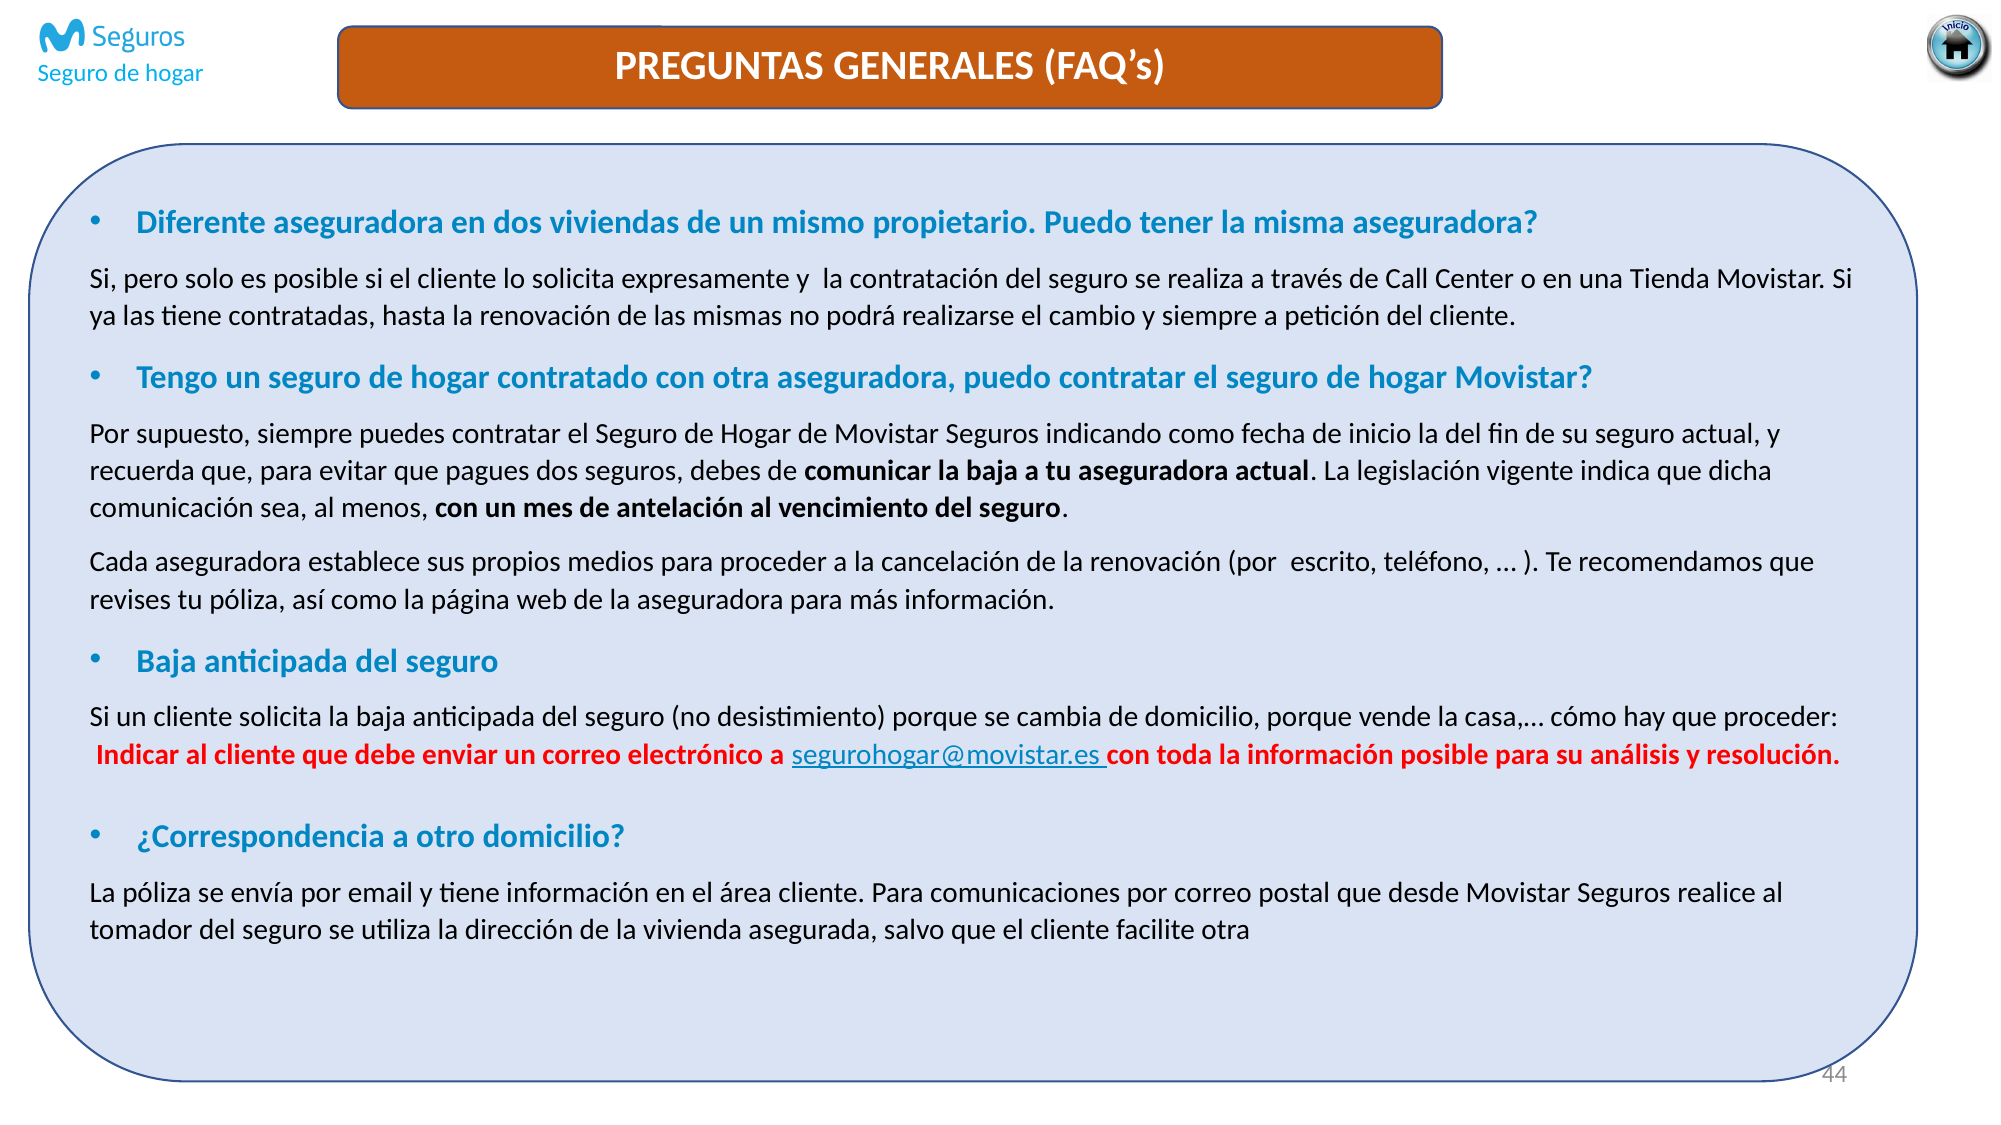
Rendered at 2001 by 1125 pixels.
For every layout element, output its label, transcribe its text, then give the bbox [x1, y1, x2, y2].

text_box Diferente aseguradora en dos viviendas de un mismo propietario. Puedo tener la misma aseguradora? Si, pero solo es posible si el cliente lo solicita expresamente y la contratación del seguro se realiza a través de Call Center o en una Tienda Movistar. Si ya las tiene contratadas, hasta la renovación de las mismas no podrá realizarse el cambio y siempre a petición del cliente. Tengo un seguro de hogar contratado con otra aseguradora, puedo contratar el seguro de hogar Movistar? Por supuesto, siempre puedes contratar el Seguro de Hogar de Movistar Seguros indicando como fecha de inicio la del fin de su seguro actual, y recuerda que, para evitar que pagues dos seguros, debes de comunicar la baja a tu aseguradora actual. La legislación vigente indica que dicha comunicación sea, al menos, con un mes de antelación al vencimiento del seguro. Cada aseguradora establece sus propios medios para proceder a la cancelación de la renovación (por escrito, teléfono, … ). Te recomendamos que revises tu póliza, así como la página web de la aseguradora para más información. Baja anticipada del seguro Si un cliente solicita la baja anticipada del seguro (no desistimiento) porque se cambia de domicilio, porque vende la casa,… cómo hay que proceder: Indicar al cliente que debe enviar un correo electrónico a segurohogar@movistar.es con toda la información posible para su análisis y resolución. ¿Correspondencia a otro domicilio? La póliza se envía por email y tiene información en el área cliente. Para comunicaciones por correo postal que desde Movistar Seguros realice al tomador del seguro se utiliza la dirección de la vivienda asegurada, salvo que el cliente facilite otra [28, 143, 1919, 1083]
picture [22, 2, 196, 66]
text_box Seguro de hogar [22, 46, 219, 94]
text_box PREGUNTAS GENERALES (FAQ’s) [336, 25, 1444, 110]
picture [1927, 14, 1992, 82]
slide_number 44 [1412, 1046, 1863, 1103]
